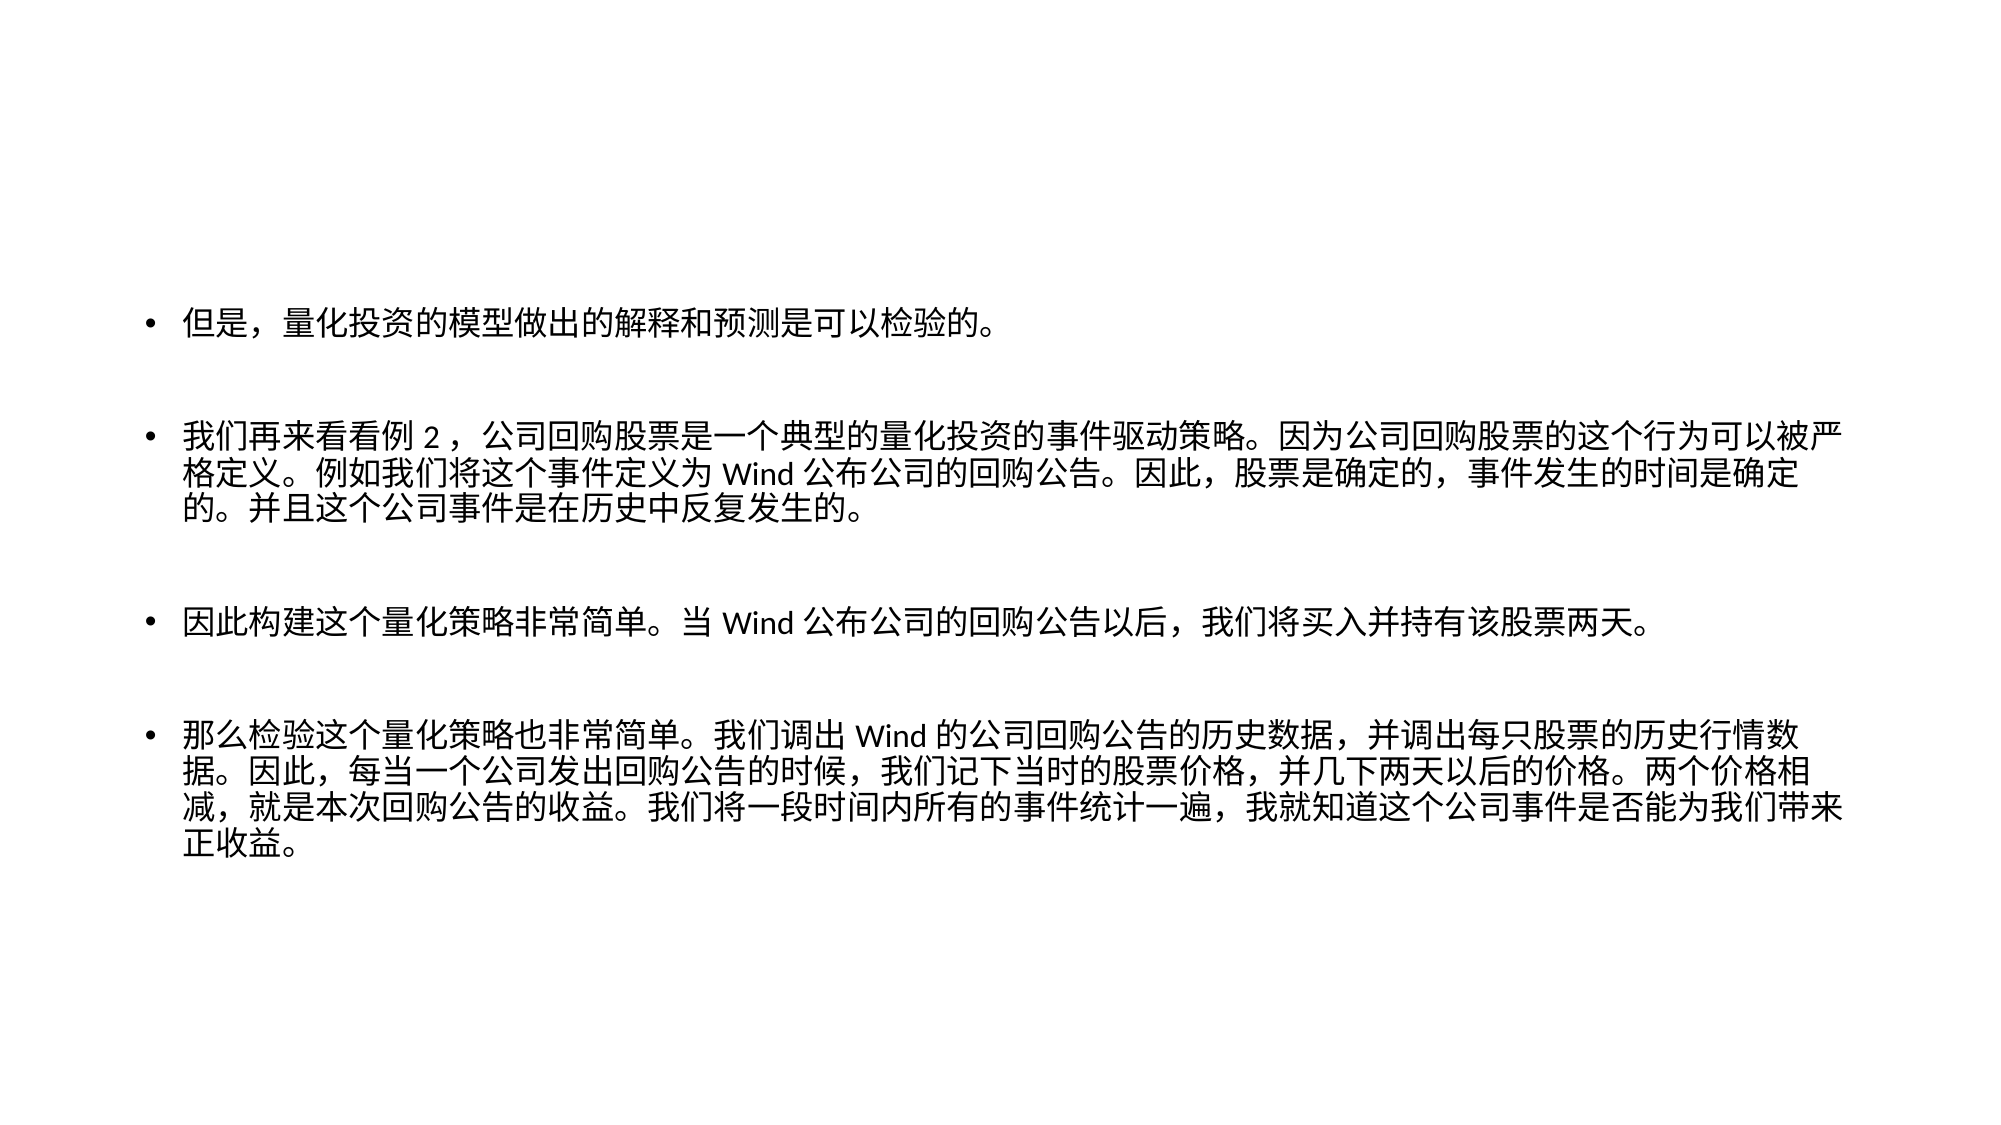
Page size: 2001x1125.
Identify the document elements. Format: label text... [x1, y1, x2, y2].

list 但是，量化投资的模型做出的解释和预测是可以检验的。 我们再来看看例2，公司回购股票是一个典型的量化投资的事件驱动策略。因为公司回购股票的这个行为可以被严格定义。例如我们将这个事件定义为Wind公布公司的回购公告。因此，股票是确定的，事件发生的时间是确定的。并且这个公司事件是在历史中反复发生的。 因此构建这个量化策略非常简单。当Wind公布公司的回购公告以后，我们将买入并持有该股票两天。 那么检验这个量化策略也非常简单。我们调出Wind的公司回购公告的历史数据，并调出每只股票的历史行情数据。因此，每当一个公司发出回购公告的时候，我们记下当时的股票价格，并几下两天以后的价格。两个价格相减，就是本次回购公告的收益。我们将一段时间内所有的事件统计一遍，我就知道这个公司事件是否能为我们带来正收益。 [136, 298, 1863, 1014]
